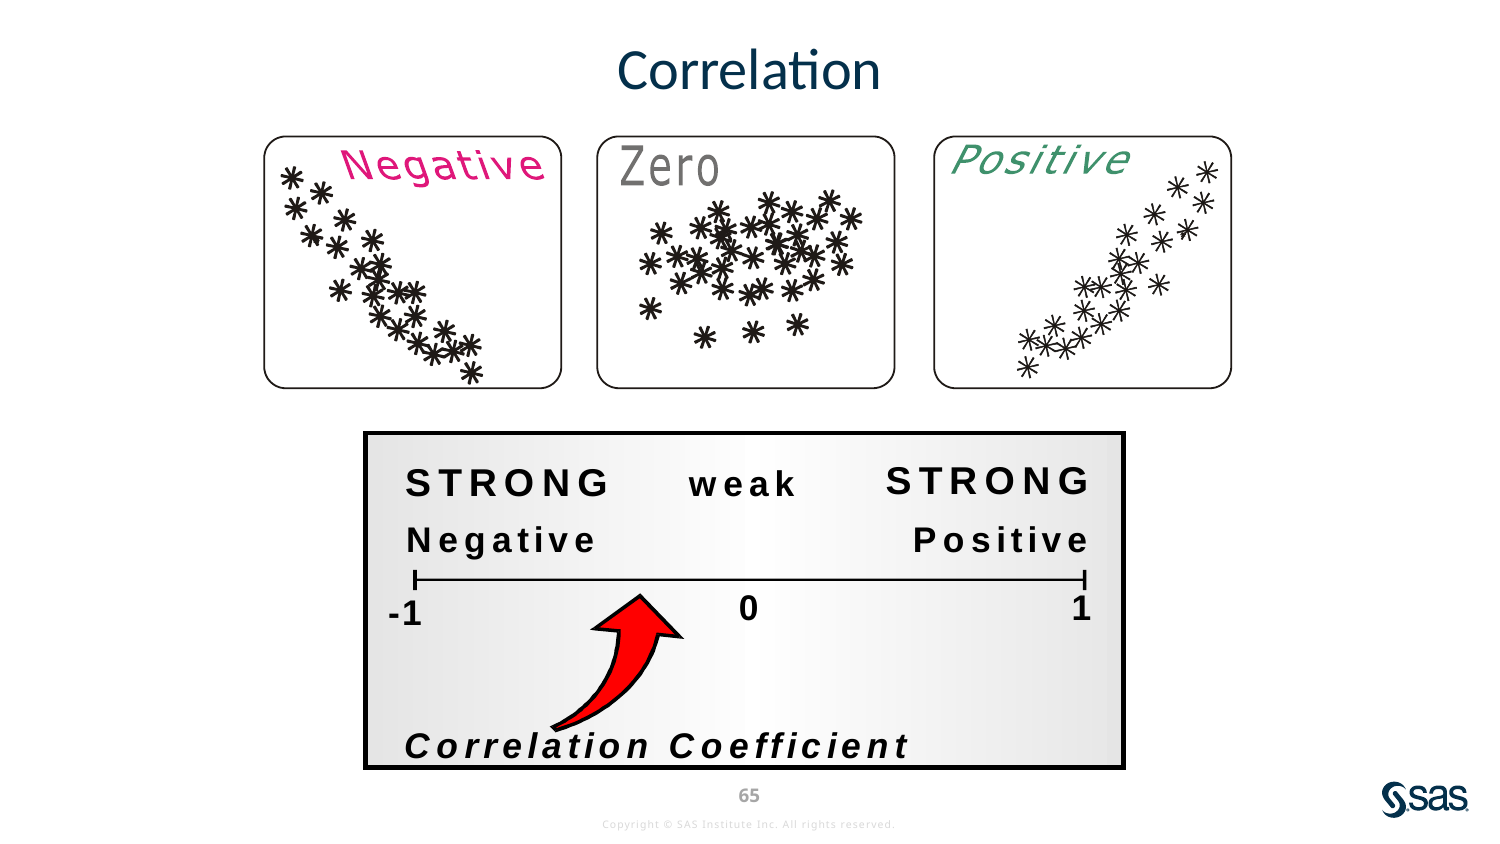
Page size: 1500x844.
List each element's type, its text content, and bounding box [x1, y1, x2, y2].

text_box [520, 156, 545, 180]
text_box [1116, 223, 1138, 246]
text_box [758, 192, 780, 214]
text_box [650, 154, 670, 186]
text_box [1083, 151, 1108, 174]
text_box [670, 272, 692, 294]
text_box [367, 435, 1122, 766]
text_box [708, 201, 730, 223]
text_box [1035, 335, 1057, 357]
text_box [712, 278, 734, 300]
text_box [697, 154, 718, 187]
text_box [803, 269, 825, 291]
text_box [459, 334, 481, 357]
text_box [367, 268, 390, 291]
text_box [460, 362, 483, 384]
text_box [329, 279, 352, 302]
text_box [350, 257, 372, 280]
text_box [362, 284, 384, 307]
text_box [1017, 356, 1039, 379]
text_box [456, 151, 478, 180]
text_box [1062, 151, 1078, 174]
text_box [831, 253, 853, 276]
text_box [285, 197, 307, 220]
text_box [740, 216, 762, 238]
text_box [767, 233, 789, 255]
text_box [826, 231, 848, 253]
text_box [1127, 252, 1150, 274]
text_box [1029, 151, 1044, 174]
text_box [281, 167, 303, 189]
text_box [781, 201, 803, 223]
text_box [690, 217, 712, 239]
text_box [721, 239, 743, 262]
text_box [951, 144, 982, 174]
text_box [1115, 279, 1137, 301]
text_box [1108, 247, 1130, 270]
text_box [433, 320, 456, 343]
text_box [803, 245, 825, 267]
text_box [387, 281, 409, 304]
text_box [666, 245, 688, 268]
text_box [790, 240, 809, 262]
text_box [774, 252, 796, 275]
text_box [377, 156, 402, 180]
text_box [1004, 151, 1031, 175]
text_box [1018, 328, 1040, 351]
text_box [1090, 276, 1112, 298]
text_box [651, 222, 672, 244]
text_box [710, 227, 732, 249]
text_box [1180, 231, 1186, 238]
text_box [840, 208, 862, 230]
text_box [678, 155, 693, 186]
title Correlation [102, 31, 1398, 107]
text_box [340, 150, 374, 180]
text_box [1167, 176, 1189, 199]
text_box [404, 156, 429, 188]
text_box [404, 281, 426, 304]
text_box [369, 305, 391, 328]
text_box [1055, 337, 1077, 360]
text_box [310, 182, 333, 204]
text_box [1043, 314, 1066, 337]
text_box [387, 319, 409, 341]
text_box [1045, 145, 1067, 174]
text_box [334, 209, 356, 231]
text_box [781, 279, 803, 302]
text_box [361, 229, 384, 252]
text_box [407, 332, 428, 355]
text_box [478, 157, 490, 180]
text_box [597, 136, 895, 389]
text_box [806, 208, 828, 230]
text_box [1108, 299, 1130, 322]
text_box [1110, 263, 1132, 285]
text_box [423, 343, 445, 366]
text_box [1176, 219, 1199, 241]
text_box [787, 313, 809, 336]
text_box [1143, 203, 1166, 226]
text_box [1073, 299, 1095, 322]
text_box [1151, 230, 1173, 253]
text_box [739, 284, 758, 306]
text_box [694, 326, 716, 348]
text_box [1106, 151, 1131, 175]
text_box [1196, 161, 1218, 184]
text_box [1071, 326, 1092, 349]
text_box [690, 262, 712, 284]
text_box [369, 253, 392, 276]
text_box [1090, 313, 1112, 335]
text_box [758, 213, 780, 235]
text_box [711, 257, 733, 279]
text_box [934, 136, 1232, 389]
text_box [264, 136, 562, 389]
text_box [301, 224, 323, 247]
text_box [326, 236, 349, 259]
text_box [742, 247, 764, 269]
text_box [1192, 191, 1215, 214]
text_box [715, 219, 737, 235]
text_box [432, 157, 457, 180]
text_box [404, 305, 426, 328]
text_box [819, 190, 841, 212]
text_box [686, 247, 708, 269]
text_box [490, 157, 512, 180]
text_box [621, 145, 644, 186]
text_box [443, 340, 464, 363]
text_box [1148, 273, 1170, 296]
text_box [640, 297, 662, 320]
text_box [787, 224, 809, 246]
text_box [640, 252, 662, 275]
text_box [743, 321, 764, 343]
text_box [1073, 276, 1096, 298]
text_box [751, 278, 773, 300]
text_box [979, 151, 1004, 175]
